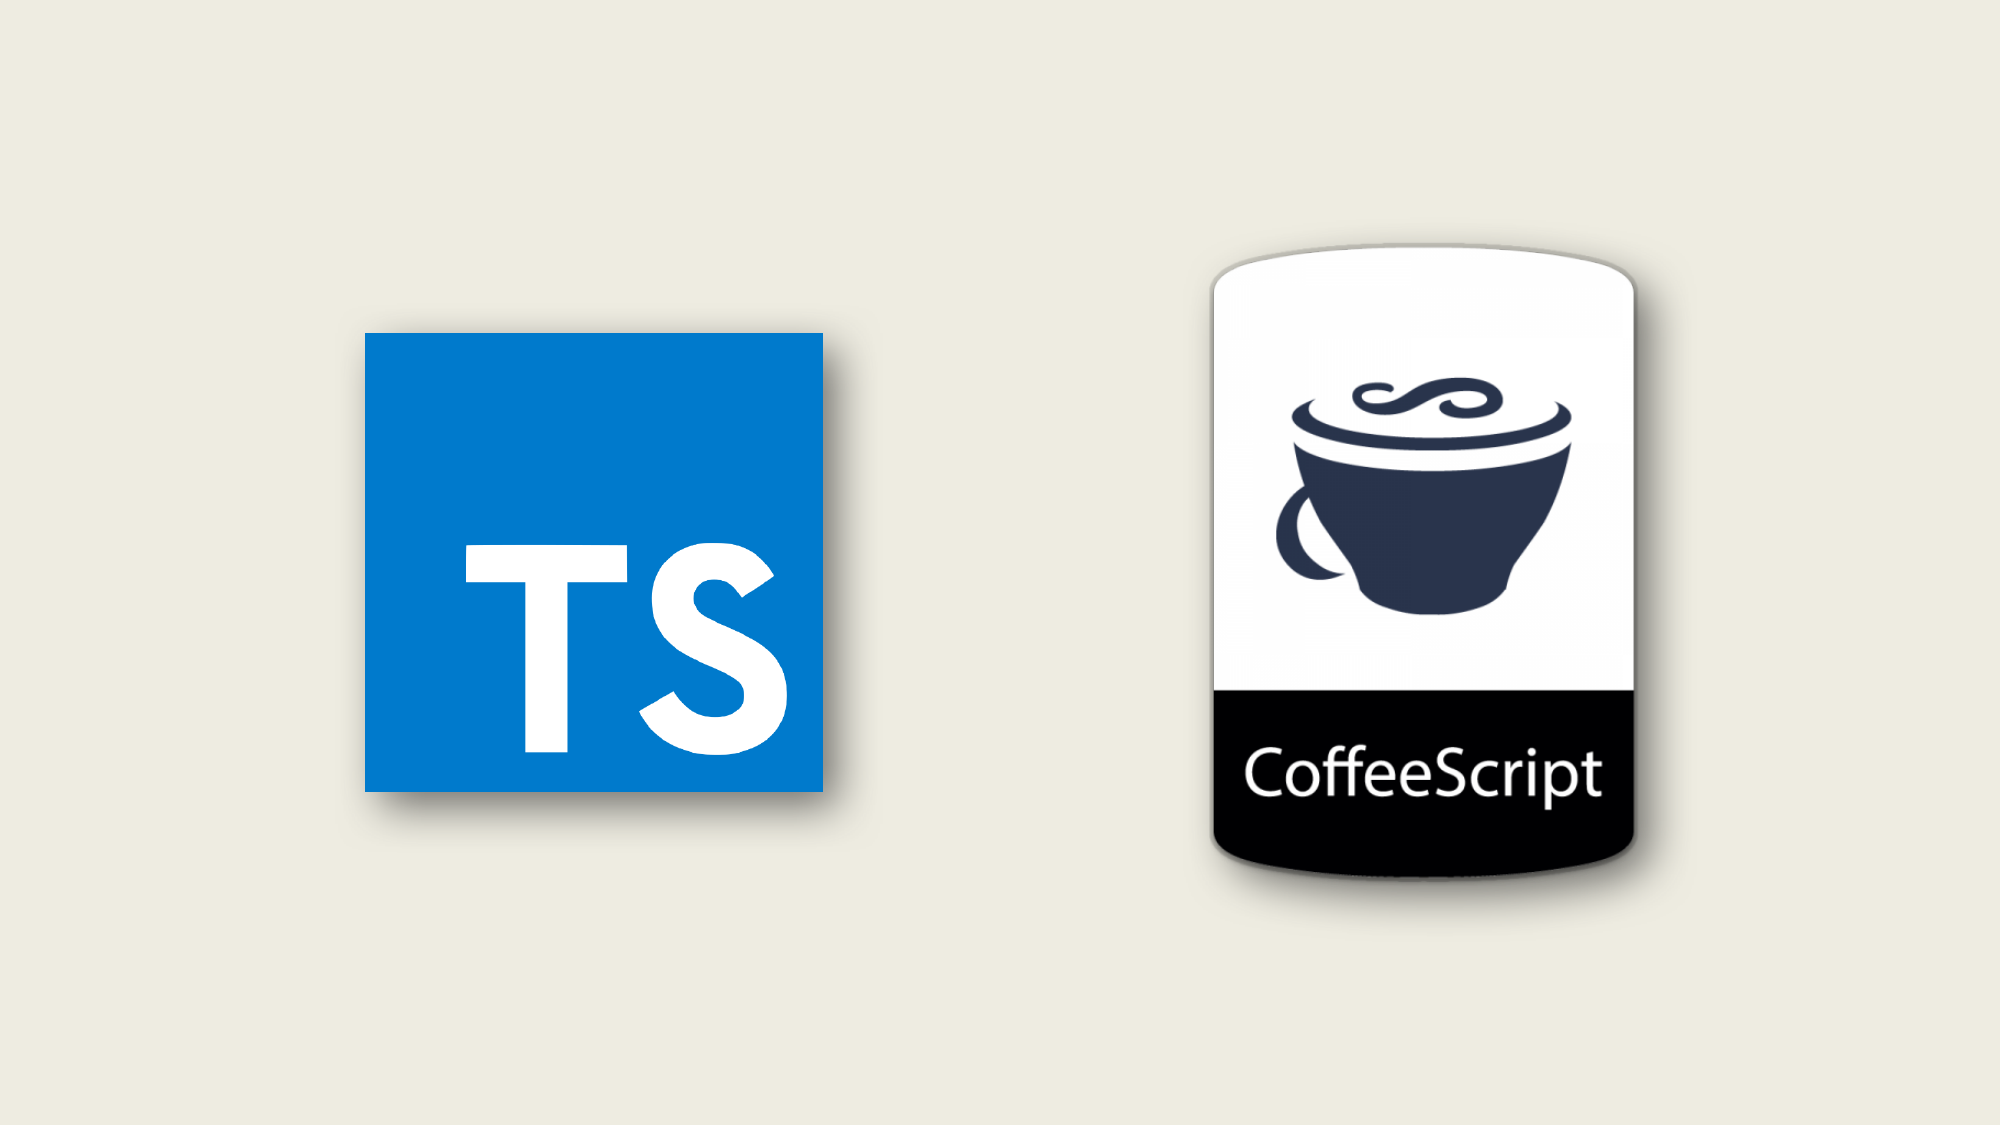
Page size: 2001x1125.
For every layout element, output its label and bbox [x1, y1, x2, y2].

picture [364, 333, 823, 792]
picture [1094, 233, 1753, 892]
